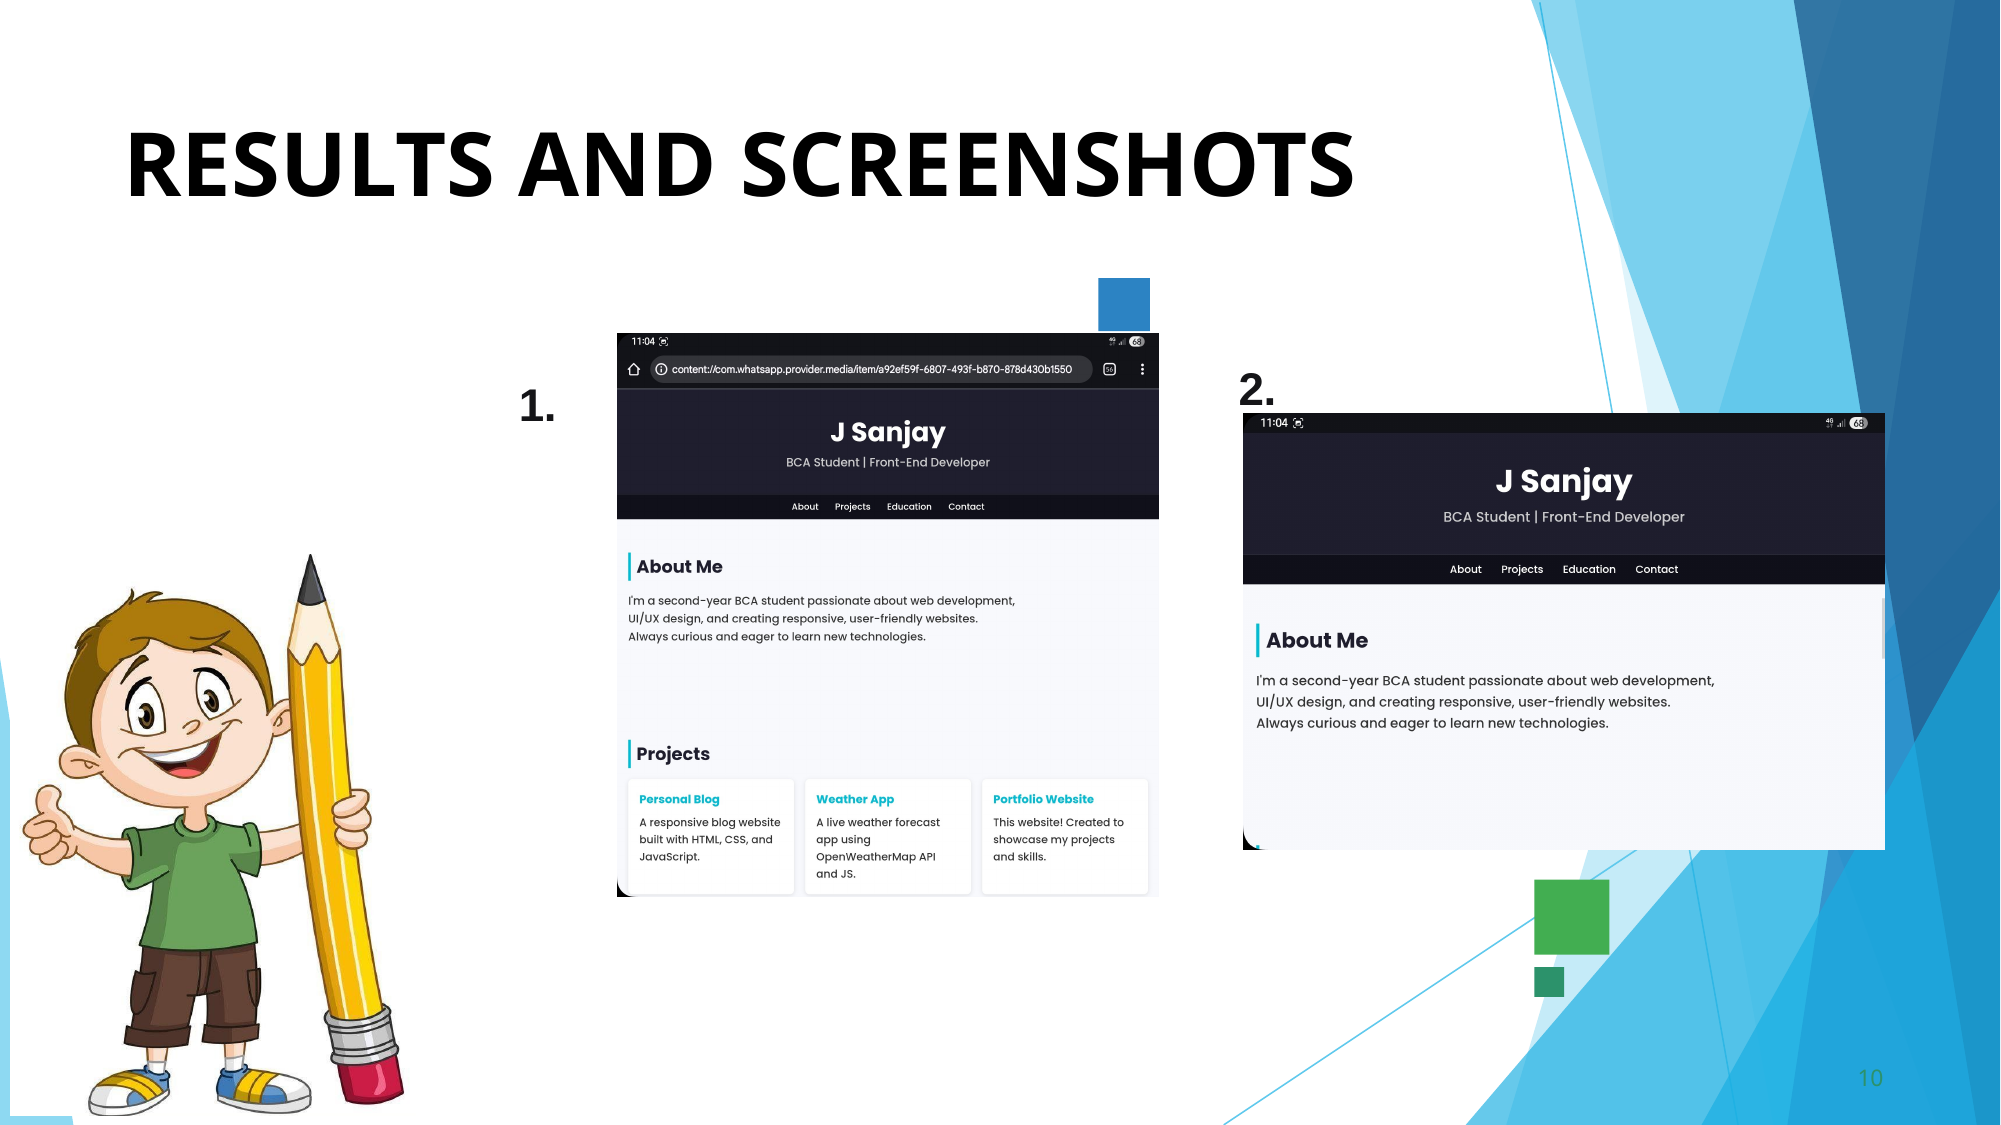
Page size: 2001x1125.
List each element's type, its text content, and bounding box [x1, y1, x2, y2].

slide_number 10 [1851, 1062, 1891, 1125]
title RESULTS AND SCREENSHOTS [91, 46, 1606, 296]
text_box [1534, 967, 1565, 997]
text_box 2. [1236, 357, 1279, 415]
text_box [1098, 296, 1150, 332]
picture [1243, 413, 1885, 851]
picture [617, 333, 1159, 897]
picture [10, 554, 416, 1116]
text_box 1. [516, 373, 560, 431]
text_box [1534, 879, 1610, 955]
